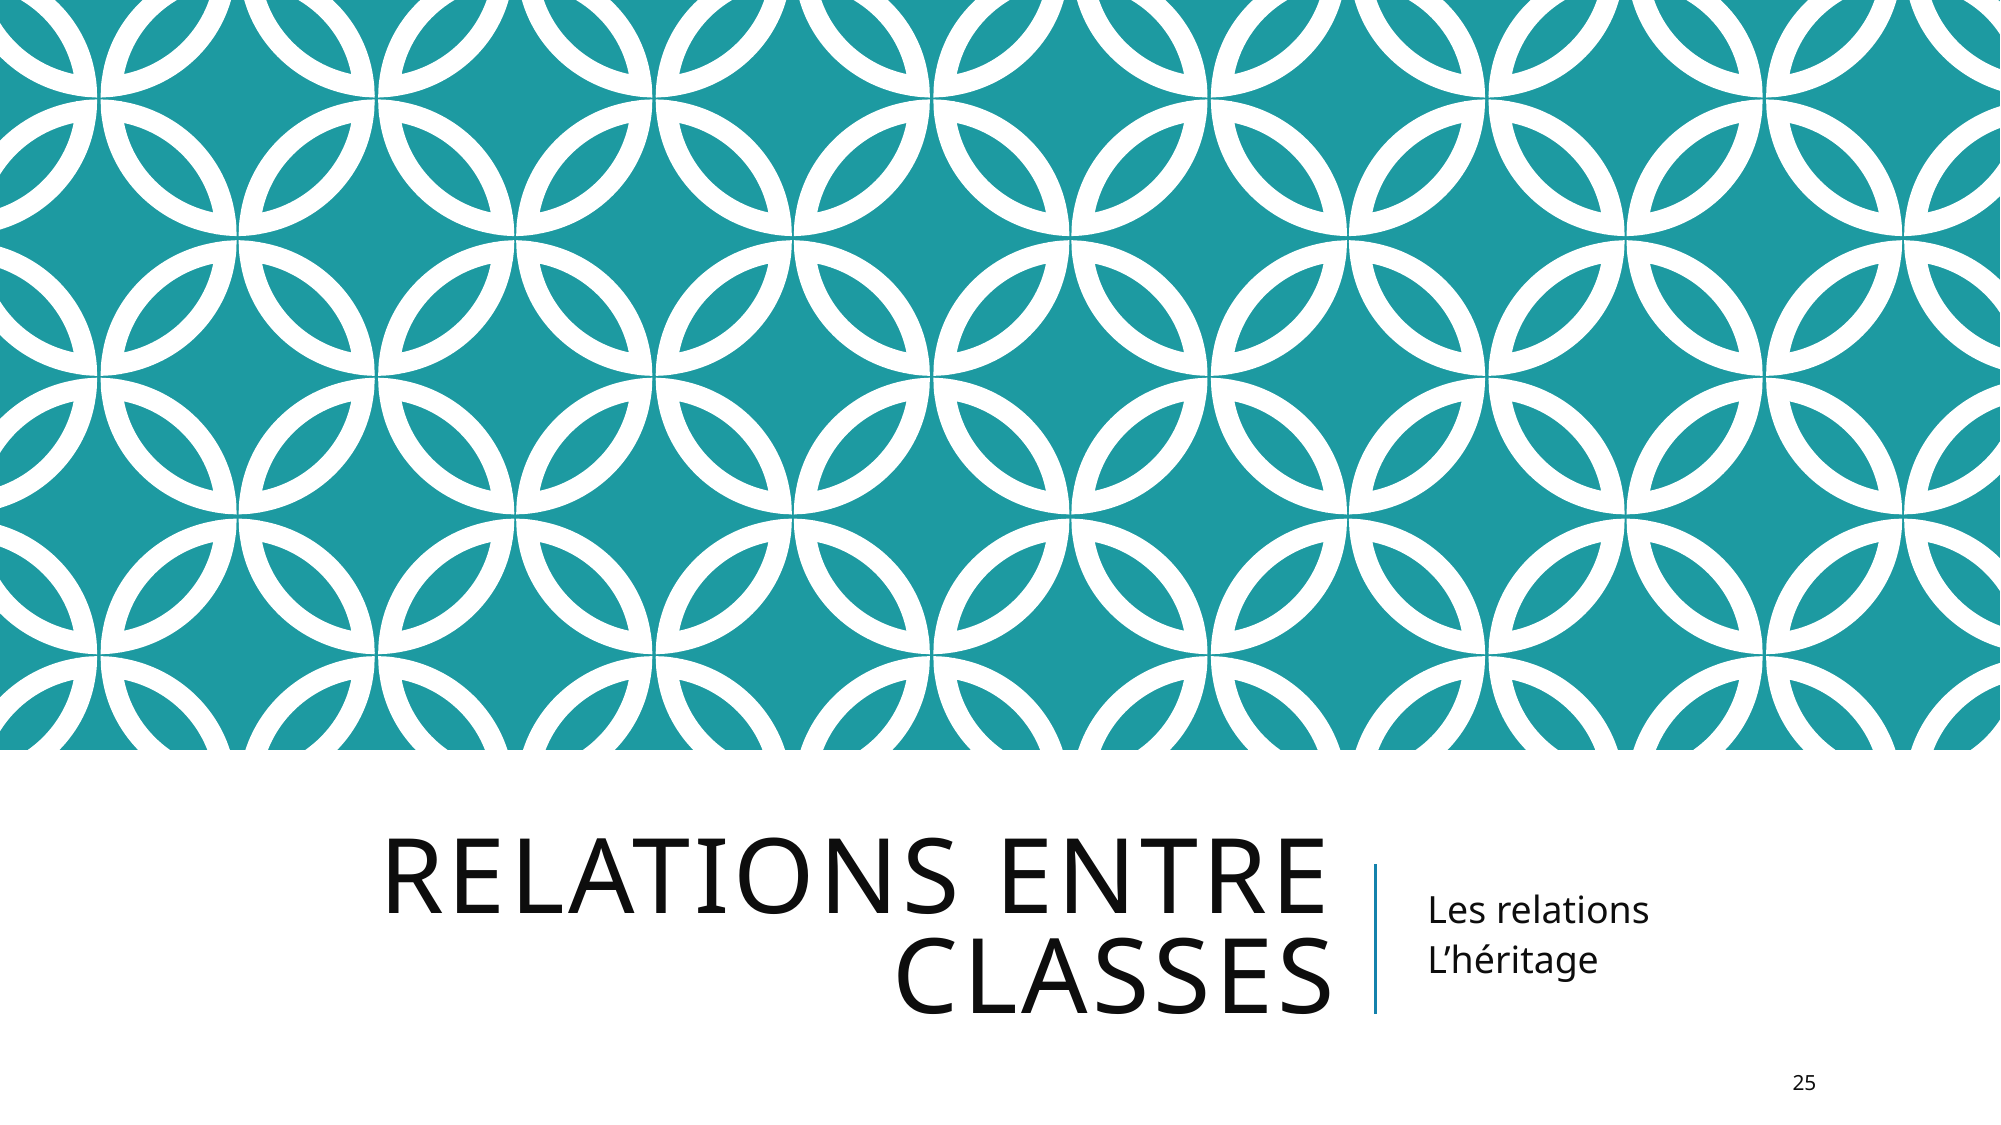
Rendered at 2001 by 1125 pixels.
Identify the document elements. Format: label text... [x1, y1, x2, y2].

title Relations entre classes [75, 813, 1350, 1054]
list Les relations L’héritage [1412, 813, 1938, 1054]
slide_number 25 [1777, 1061, 1938, 1107]
